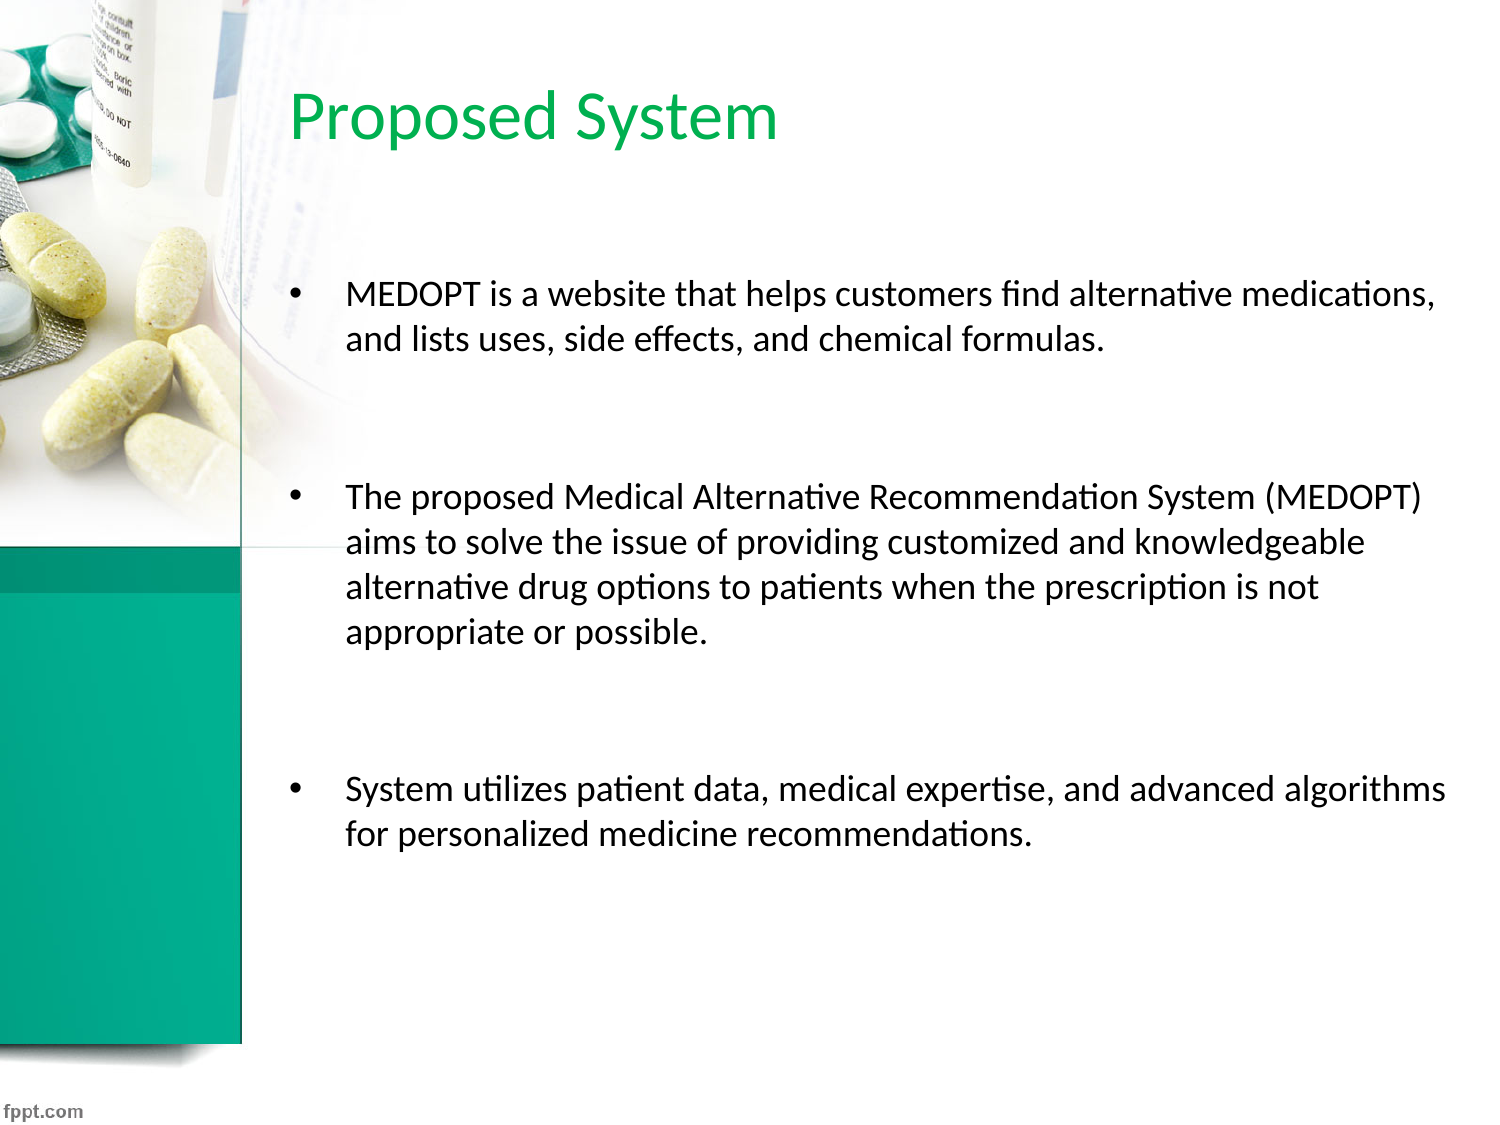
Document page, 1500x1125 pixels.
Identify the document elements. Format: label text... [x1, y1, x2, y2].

picture [0, 0, 1500, 1125]
title Proposed System [274, 61, 1425, 162]
list MEDOPT is a website that helps customers find alternative medications, and lists uses, side effects, and chemical formulas. The proposed Medical Alternative Recommendation System (MEDOPT) aims to solve the issue of providing customized and knowledgeable alternative drug options to patients when the prescription is not appropriate or possible. System utilizes patient data, medical expertise, and advanced algorithms for personalized medicine recommendations. [274, 261, 1476, 1039]
